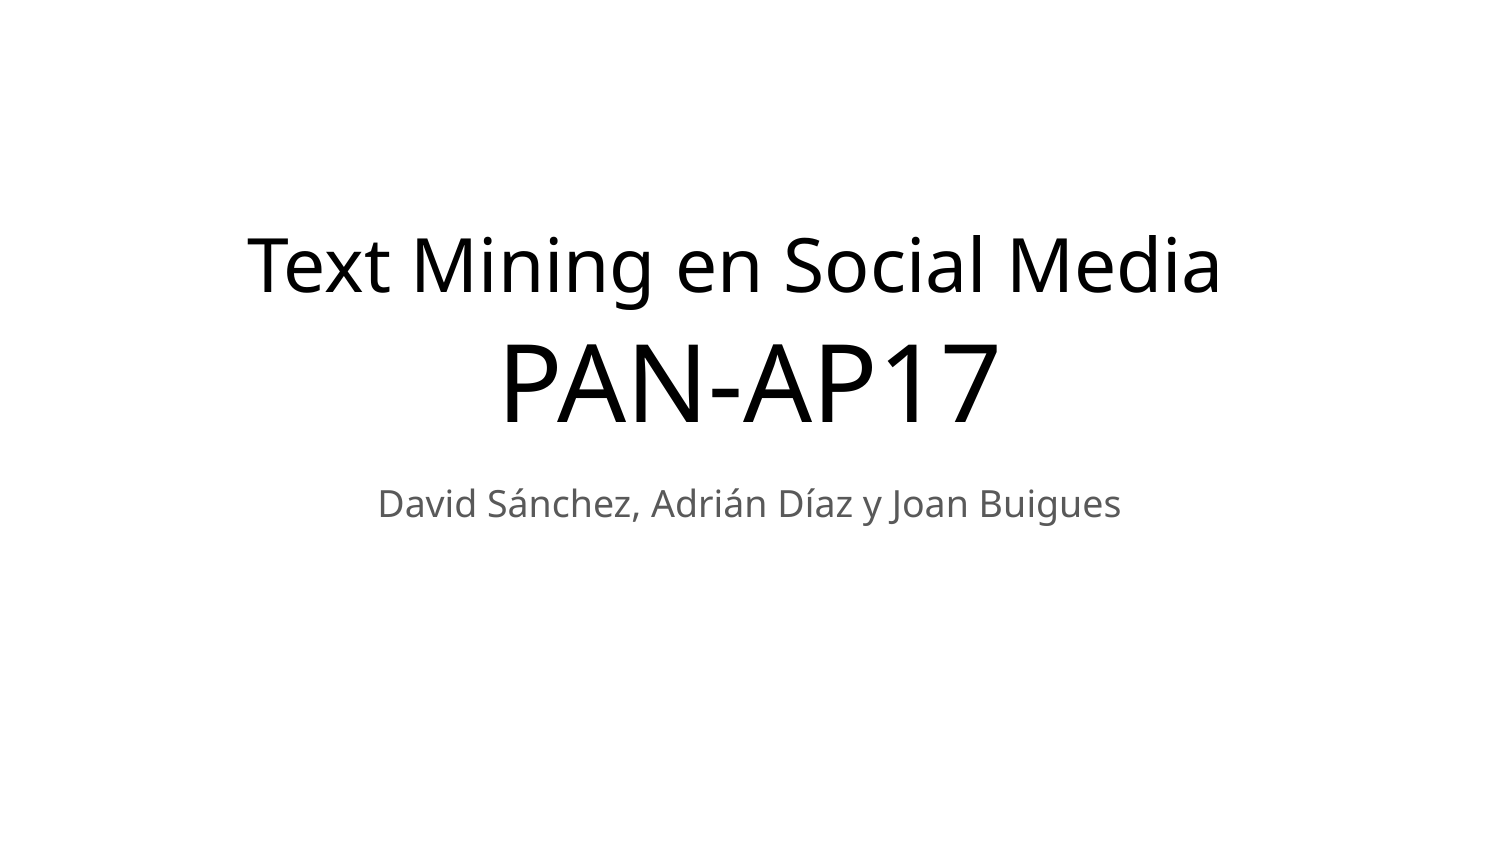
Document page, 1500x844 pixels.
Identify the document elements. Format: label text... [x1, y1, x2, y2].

title Text Mining en Social Media PAN-AP17 [51, 122, 1449, 459]
subtitle David Sánchez, Adrián Díaz y Joan Buigues [51, 464, 1449, 595]
